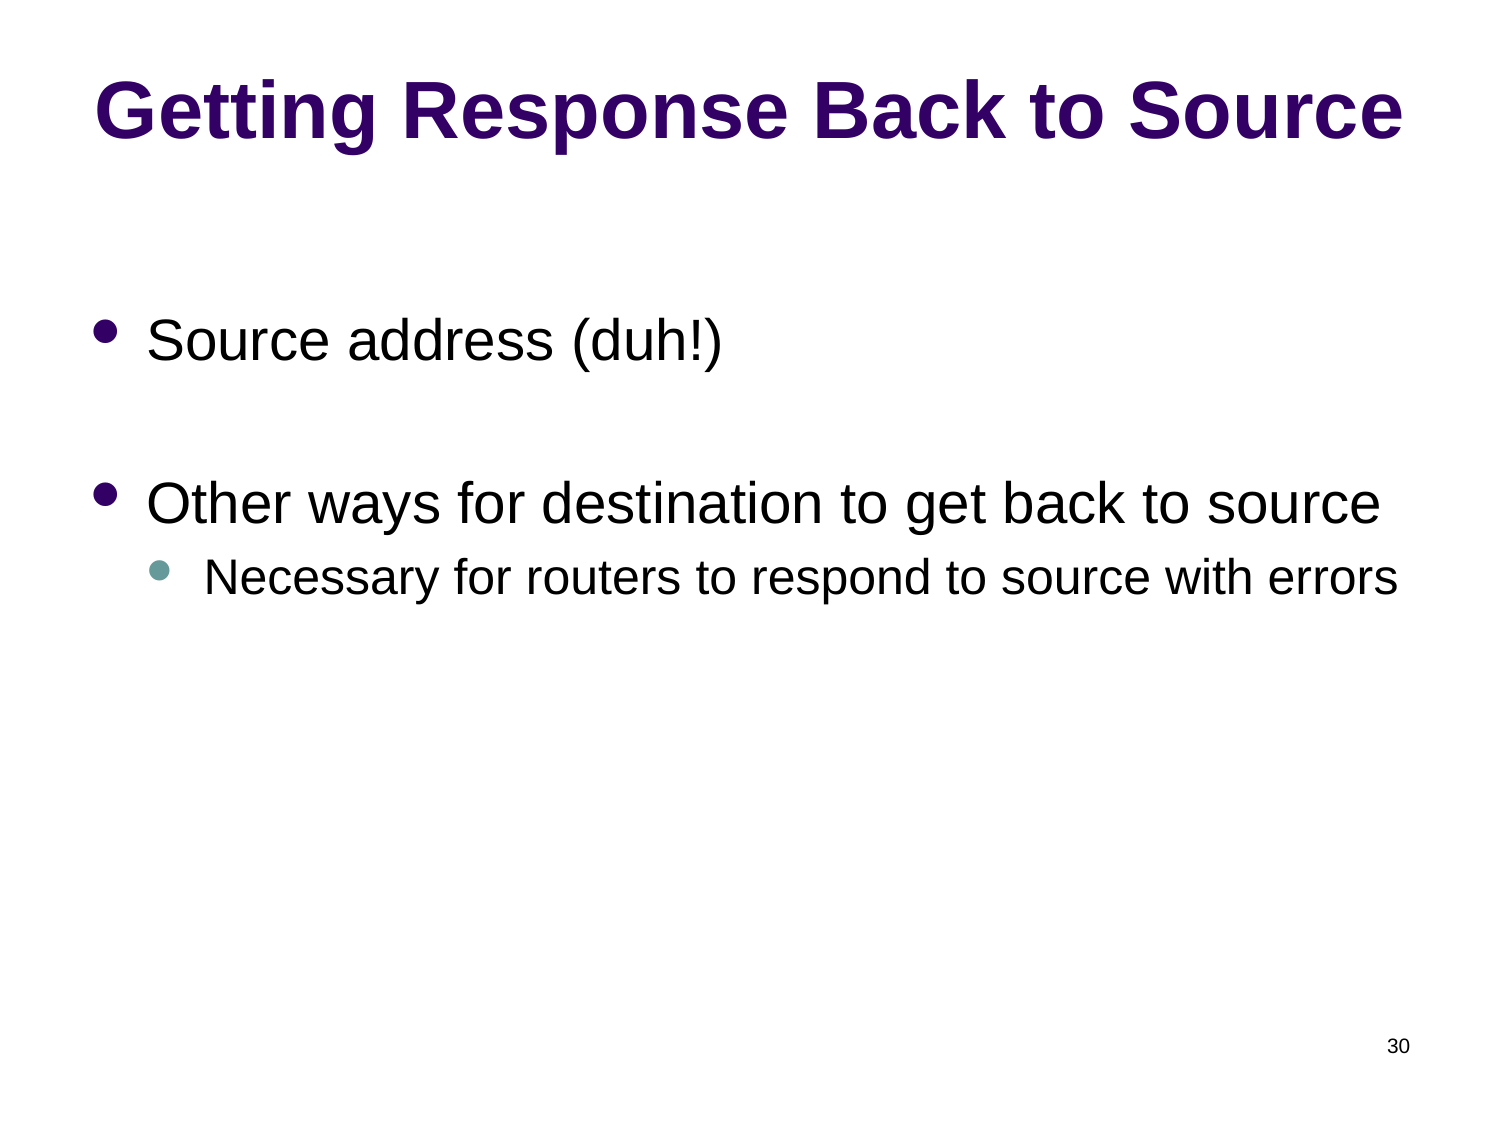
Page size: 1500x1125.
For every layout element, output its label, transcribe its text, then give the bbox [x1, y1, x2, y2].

list Source address (duh!) Other ways for destination to get back to source Necessary for routers to respond to source with errors [75, 212, 1475, 1006]
slide_number 30 [1074, 1024, 1426, 1101]
title Getting Response Back to Source [0, 20, 1500, 163]
